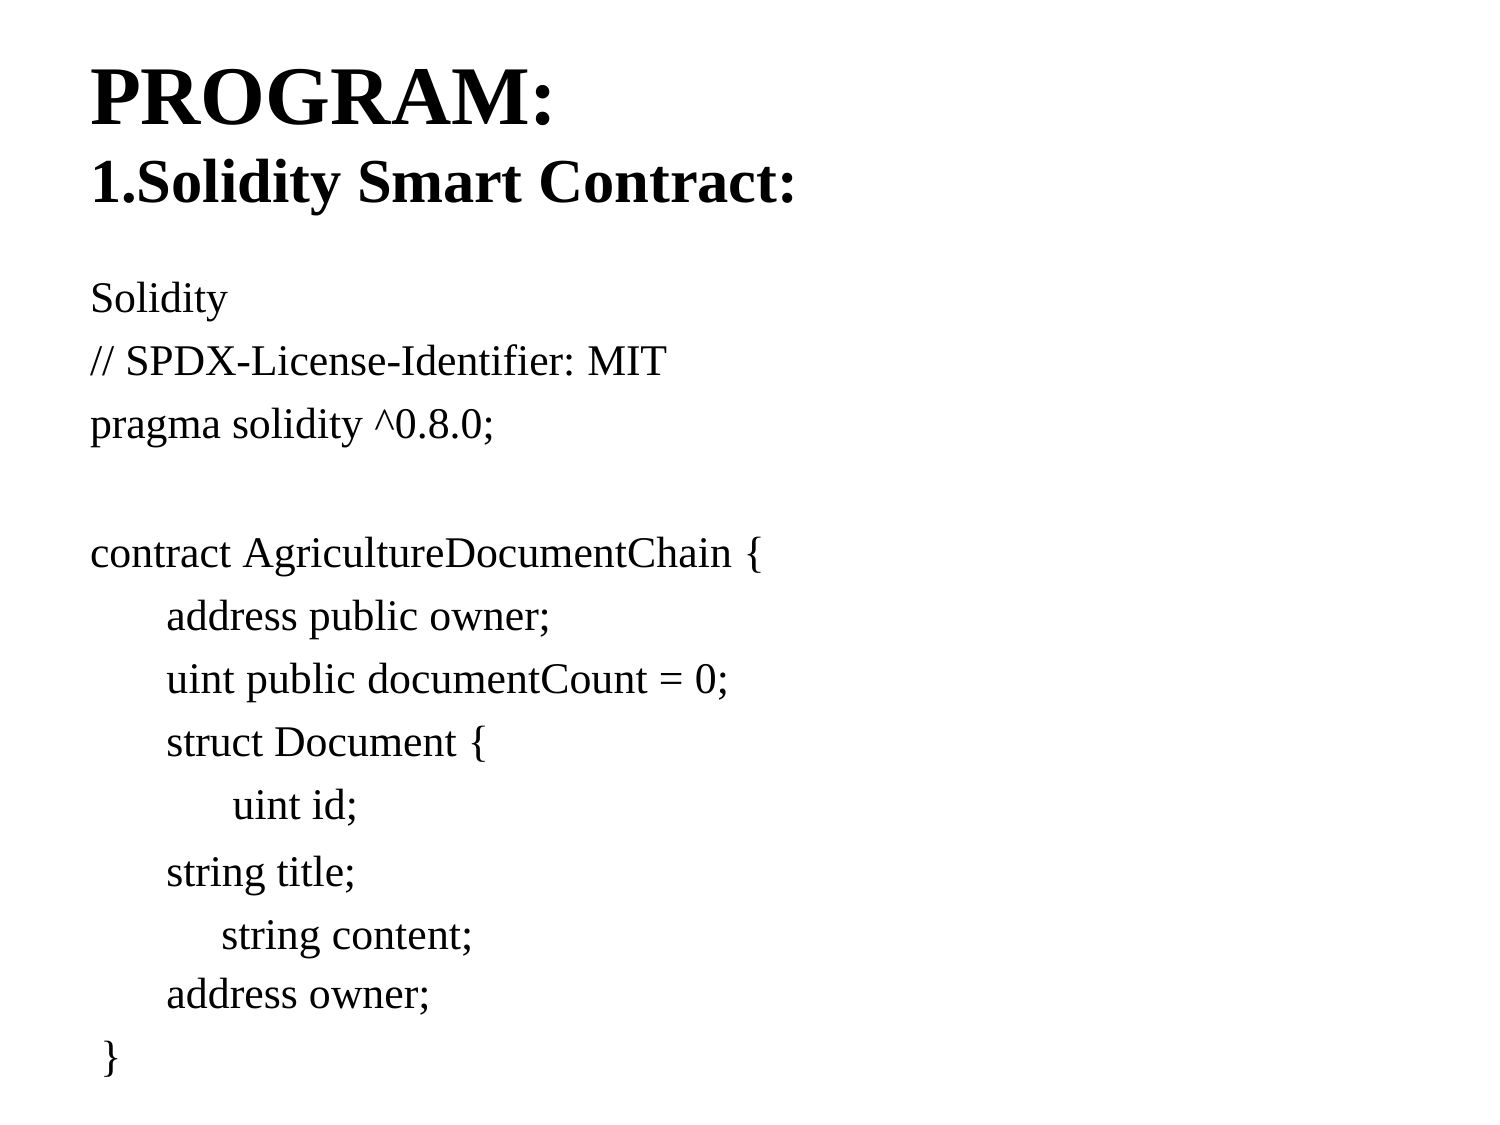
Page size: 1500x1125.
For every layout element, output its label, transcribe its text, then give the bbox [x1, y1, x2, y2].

text_box 1.Solidity Smart Contract: Solidity // SPDX-License-Identifier: MIT pragma solidity ^0.8.0; contract AgricultureDocumentChain { address public owner; uint public documentCount = 0; struct Document { uint id; string title; string content; address owner; } [87, 138, 802, 1081]
title PROGRAM: [87, 38, 562, 138]
